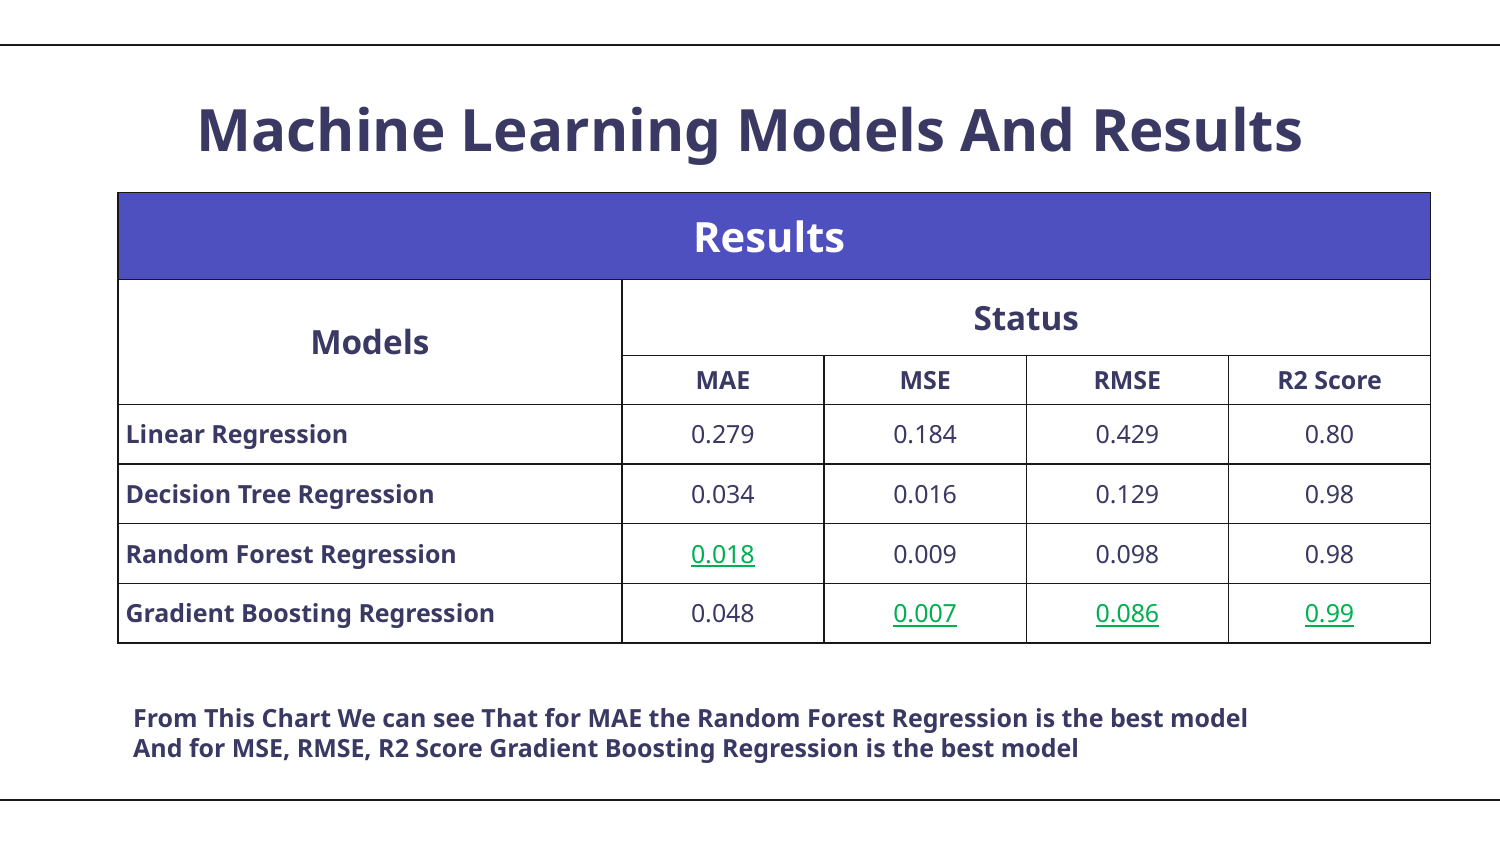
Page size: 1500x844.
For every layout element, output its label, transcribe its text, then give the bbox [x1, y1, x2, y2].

table_cell Gradient Boosting Regression [119, 584, 621, 642]
table_cell 0.034 [623, 465, 823, 523]
title Machine Learning Models And Results [118, 78, 1382, 173]
table_cell 0.279 [623, 405, 823, 463]
table_cell R2 Score [1229, 356, 1430, 404]
table_cell Linear Regression [119, 405, 621, 463]
table_cell 0.048 [623, 584, 823, 642]
table_cell 0.99 [1229, 584, 1430, 642]
table_cell 0.007 [825, 584, 1026, 642]
table_cell 0.98 [1229, 465, 1430, 523]
table_cell 0.98 [1229, 524, 1430, 583]
table_cell Random Forest Regression [119, 524, 621, 583]
table_header Results [119, 193, 1430, 279]
table_cell 0.098 [1027, 524, 1228, 583]
text_box From This Chart We can see That for MAE the Random Forest Regression is the best model And for MSE, RMSE, R2 Score Gradient Boosting Regression is the best model [118, 657, 1431, 767]
table_cell 0.429 [1027, 405, 1228, 463]
table_cell MAE [623, 356, 823, 404]
table_cell 0.016 [825, 465, 1026, 523]
table_cell 0.009 [825, 524, 1026, 583]
table_cell 0.018 [623, 524, 823, 583]
table_cell 0.184 [825, 405, 1026, 463]
table_cell Models [119, 280, 621, 404]
table_cell RMSE [1027, 356, 1228, 404]
table_cell MSE [825, 356, 1026, 404]
table_cell 0.80 [1229, 405, 1430, 463]
table_cell 0.129 [1027, 465, 1228, 523]
table_cell Status [623, 280, 1430, 355]
table_cell 0.086 [1027, 584, 1228, 642]
table_cell Decision Tree Regression [119, 465, 621, 523]
